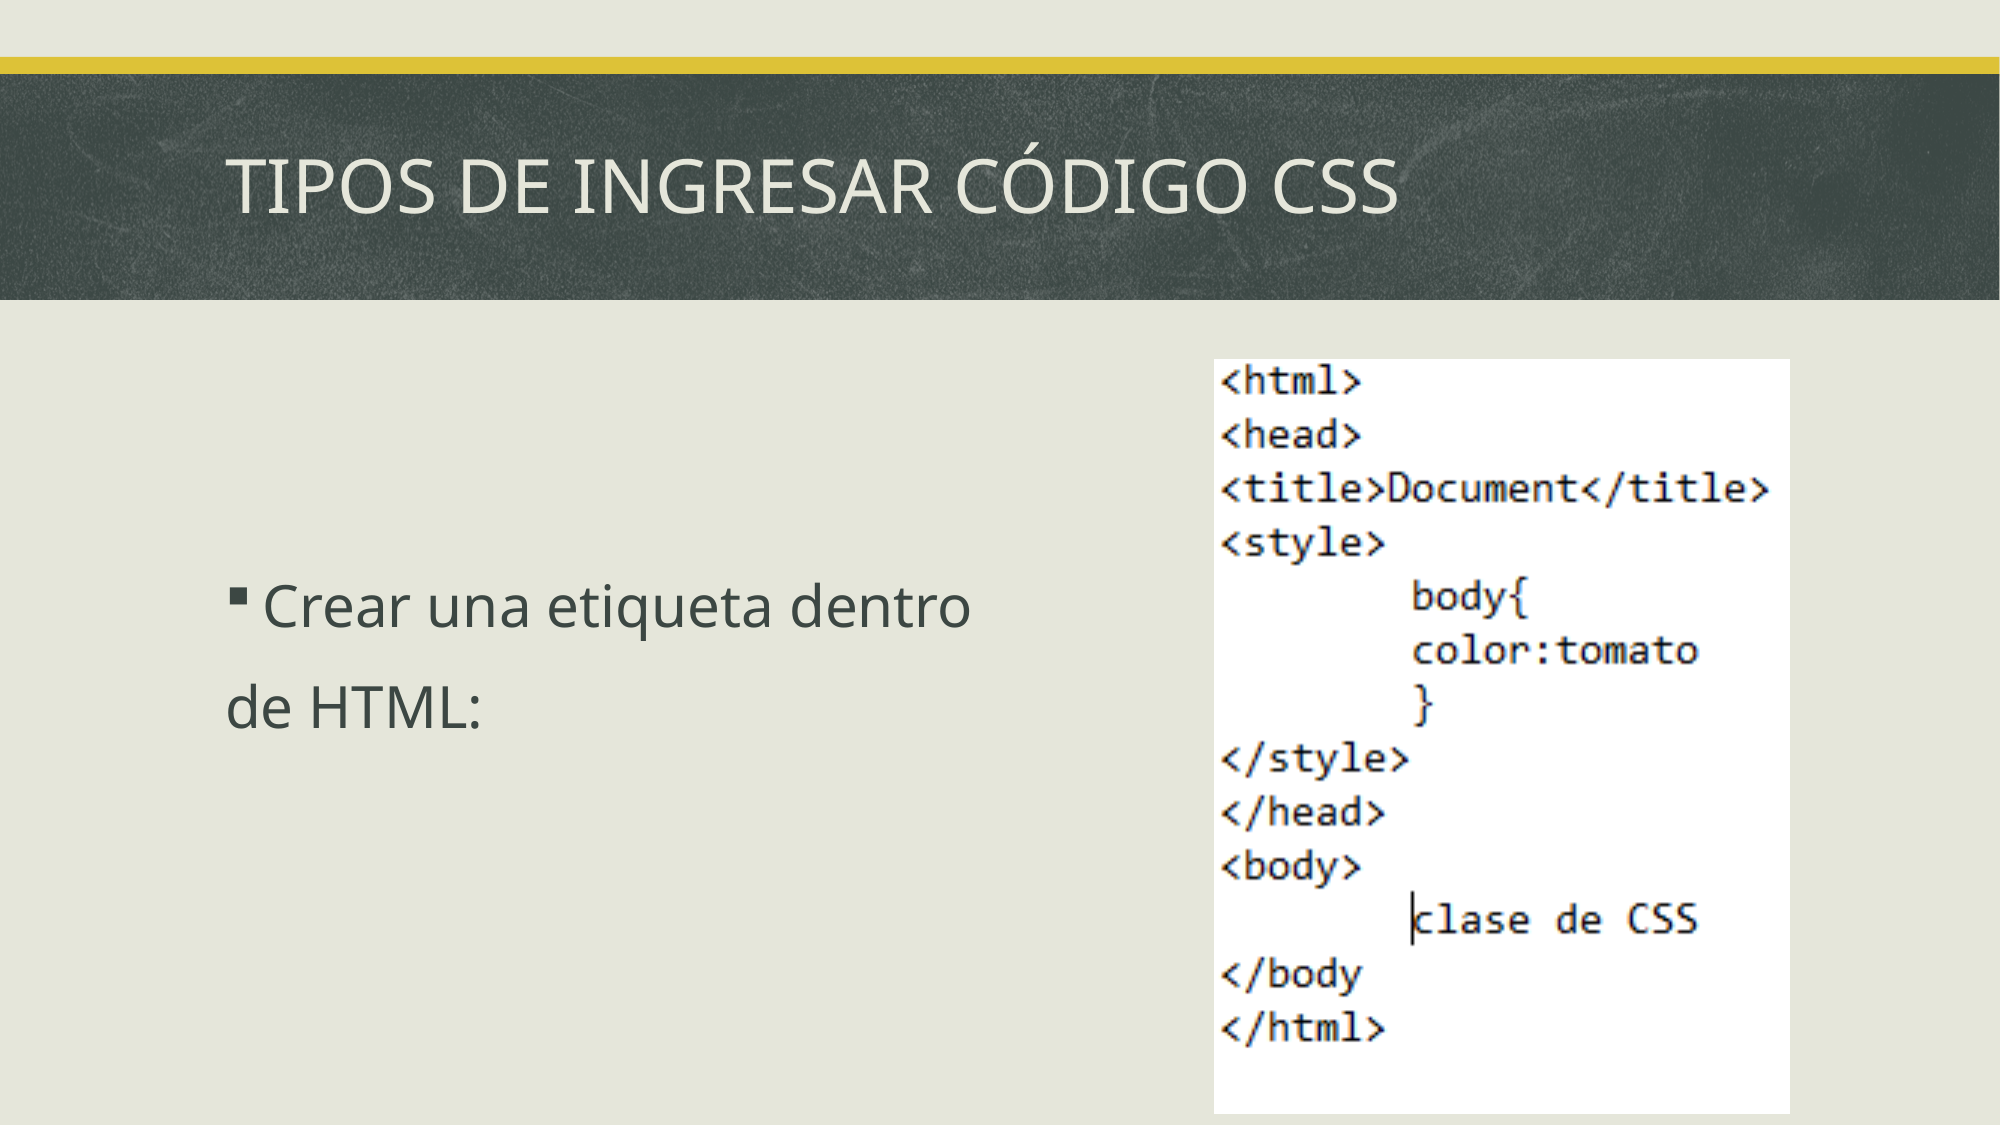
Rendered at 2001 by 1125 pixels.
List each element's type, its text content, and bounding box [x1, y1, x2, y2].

picture [0, 74, 2000, 300]
list Crear una etiqueta dentro de HTML: [210, 359, 1214, 1014]
title TIPOS DE INGRESAR CÓDIGO CSS [210, 76, 1790, 300]
picture [1214, 359, 1790, 1114]
